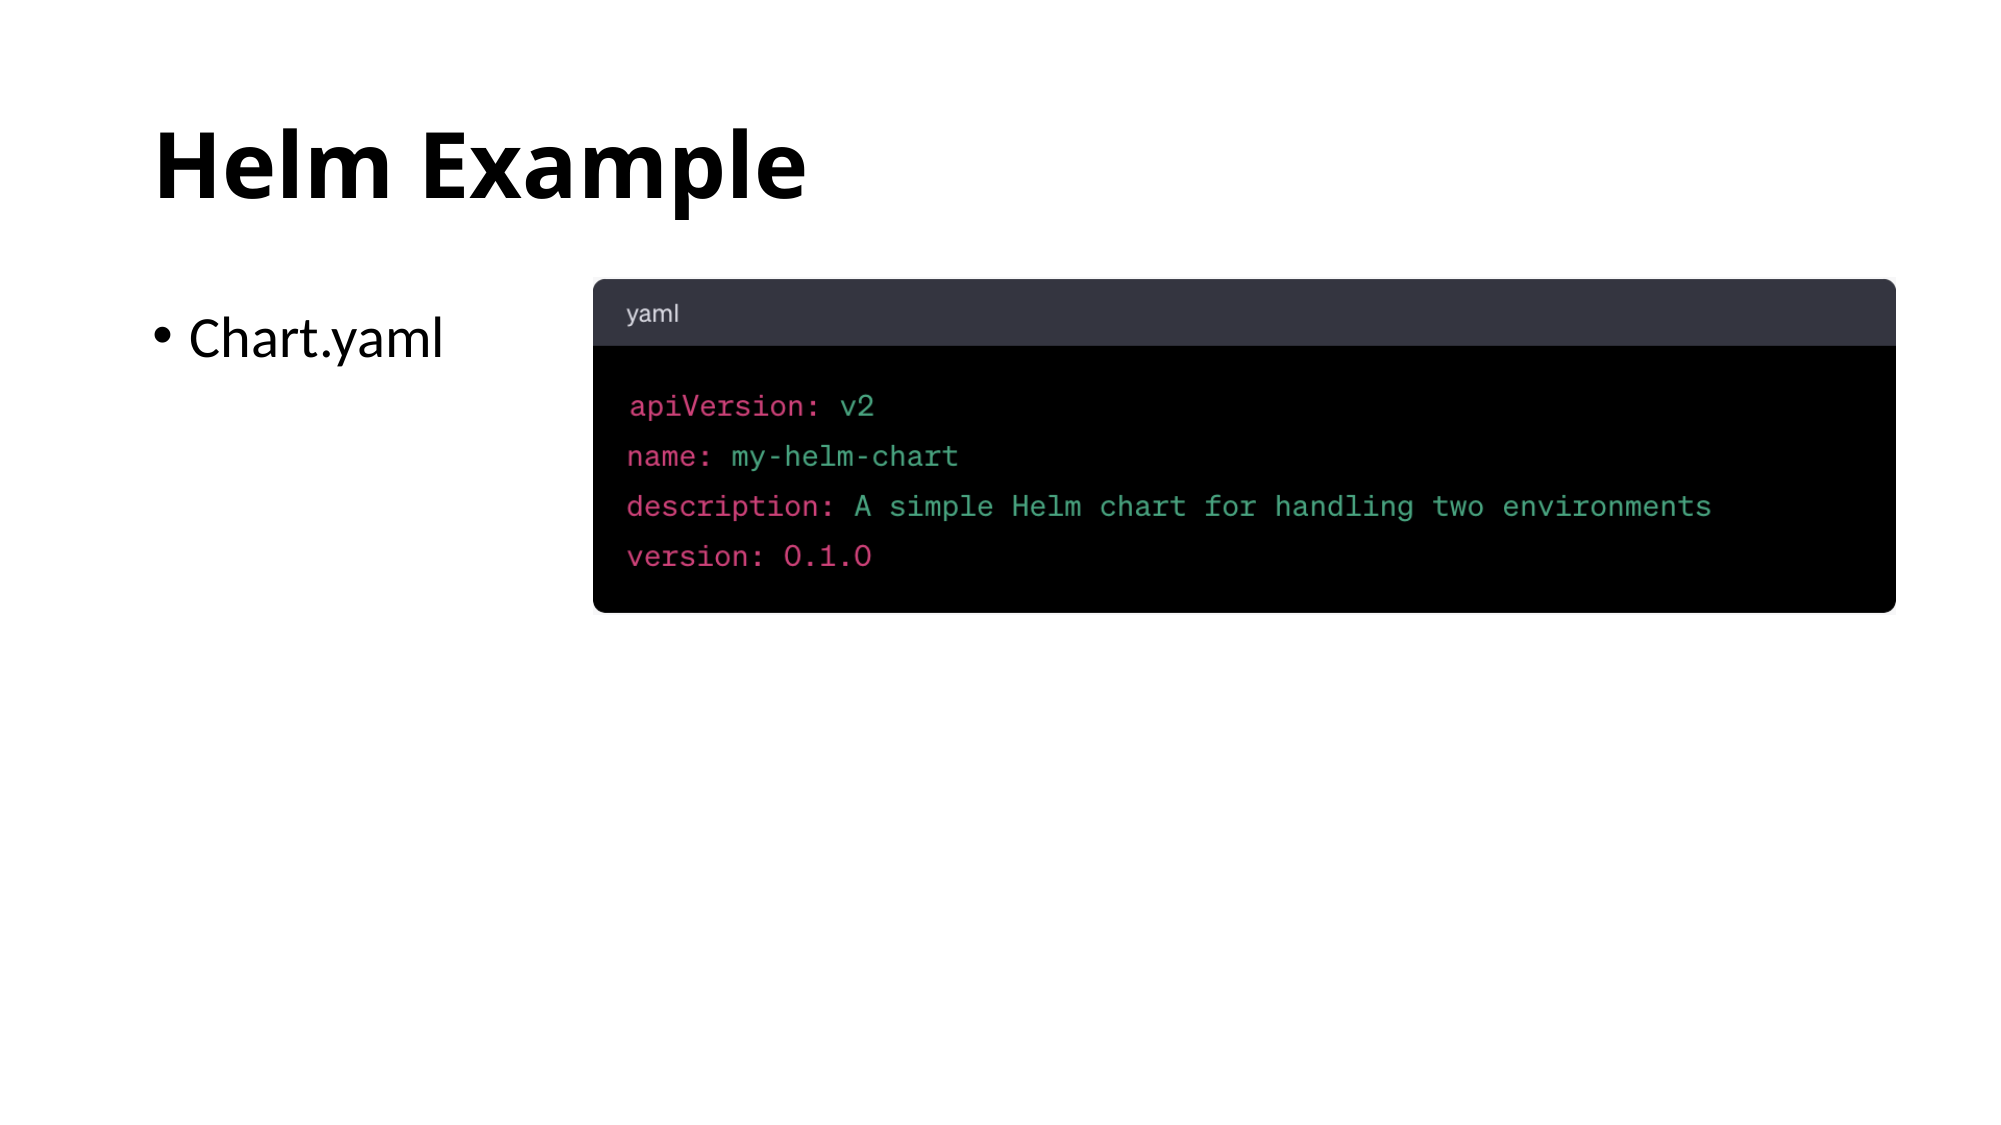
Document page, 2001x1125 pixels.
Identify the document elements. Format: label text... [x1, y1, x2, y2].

picture [593, 277, 1896, 615]
title Helm Example [137, 59, 1863, 278]
list Chart.yaml [137, 299, 1863, 1014]
